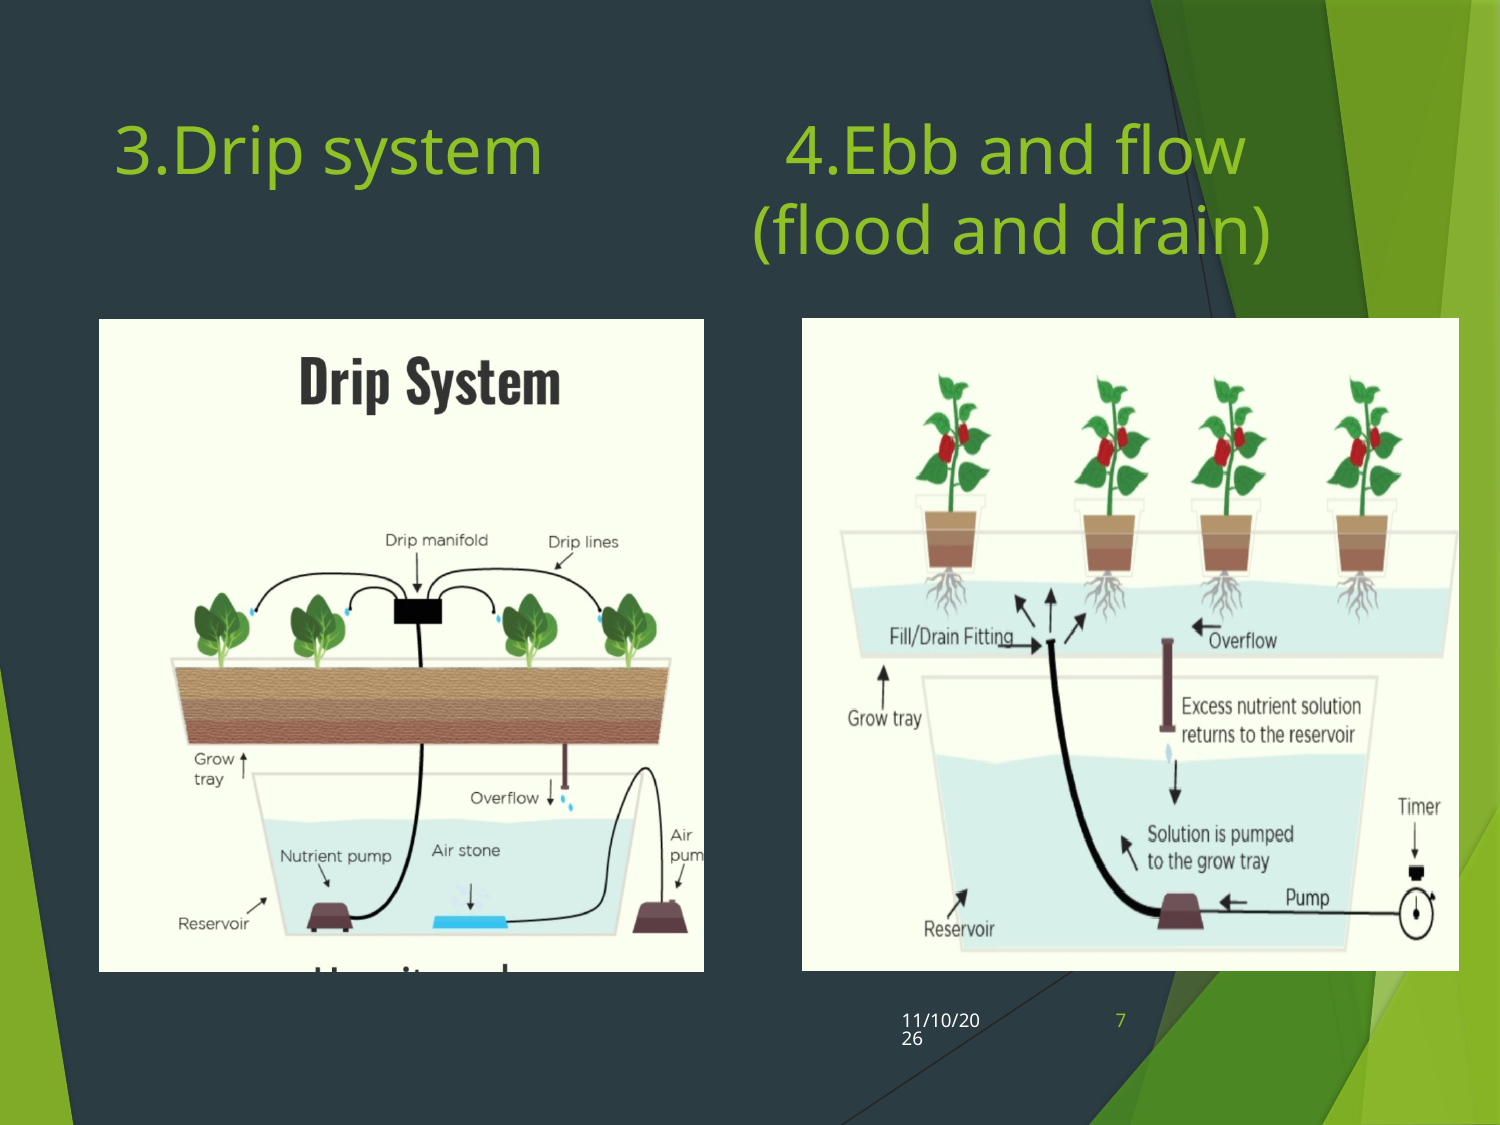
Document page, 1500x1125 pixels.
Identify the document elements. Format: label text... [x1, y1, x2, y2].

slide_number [886, 991, 999, 1051]
slide_number 7 [1057, 991, 1142, 1051]
title 3.Drip system 4.Ebb and flow (flood and drain) [99, 99, 1475, 317]
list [801, 317, 1459, 971]
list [99, 319, 704, 973]
